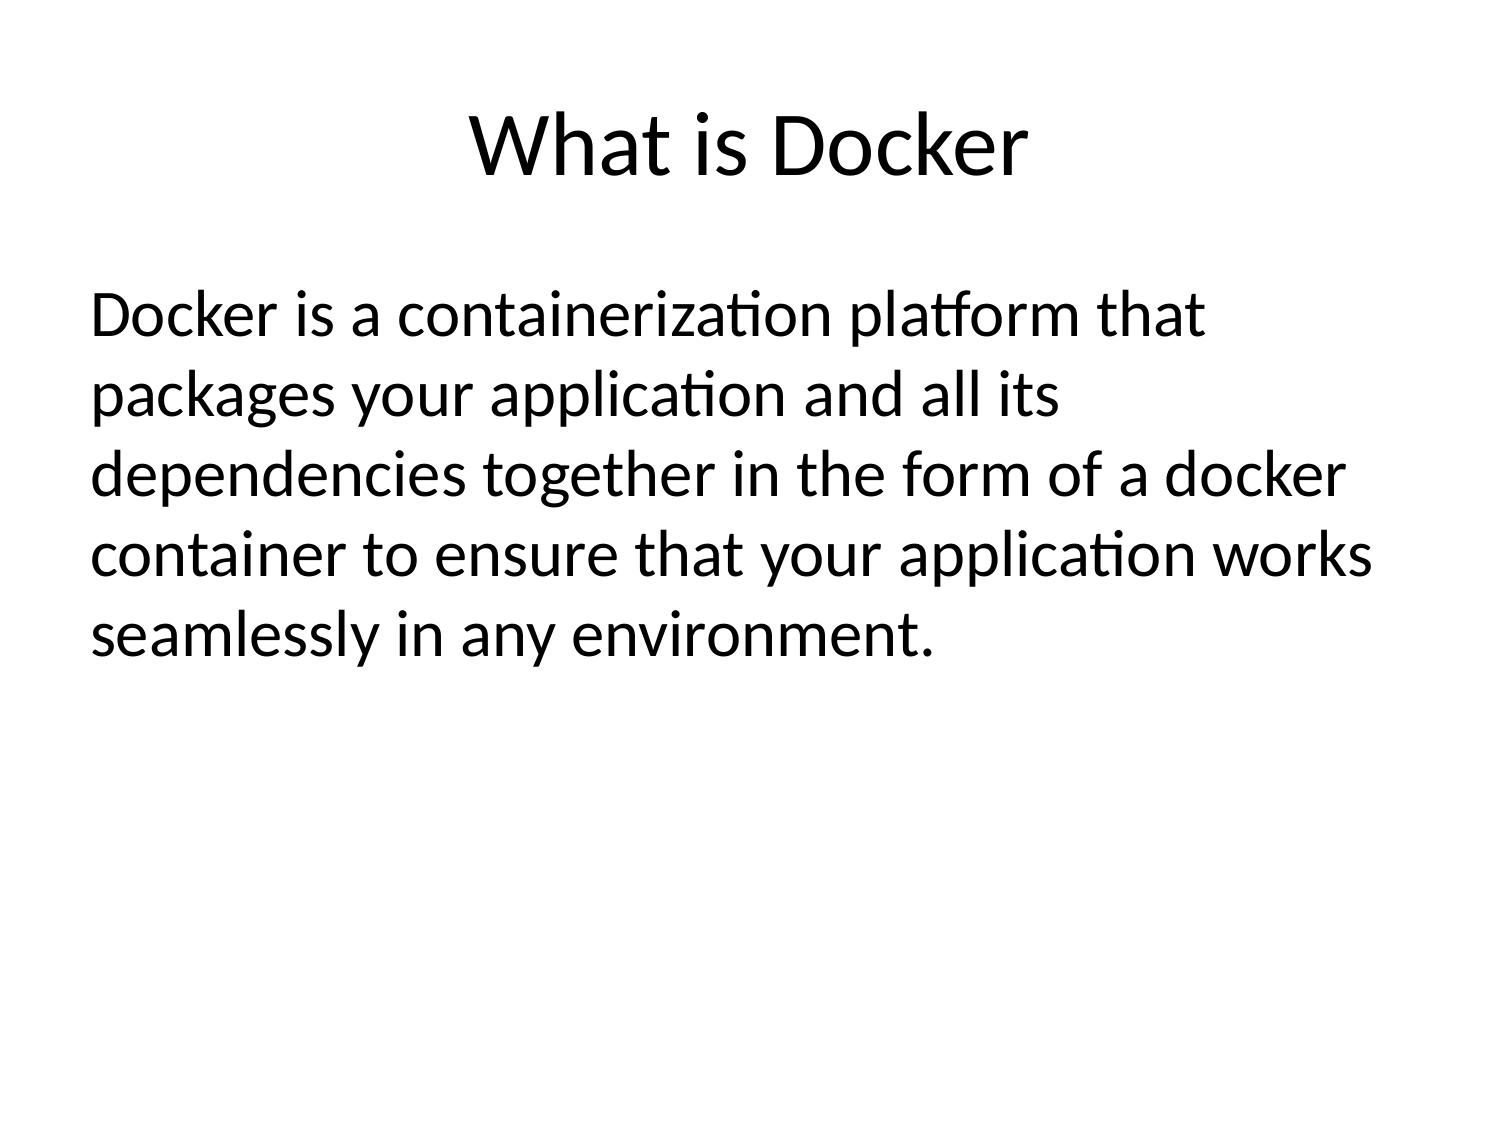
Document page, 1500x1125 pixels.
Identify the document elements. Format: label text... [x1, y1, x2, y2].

title What is Docker [75, 45, 1425, 233]
list Docker is a containerization platform that packages your application and all its dependencies together in the form of a docker container to ensure that your application works seamlessly in any environment. [75, 262, 1425, 1005]
